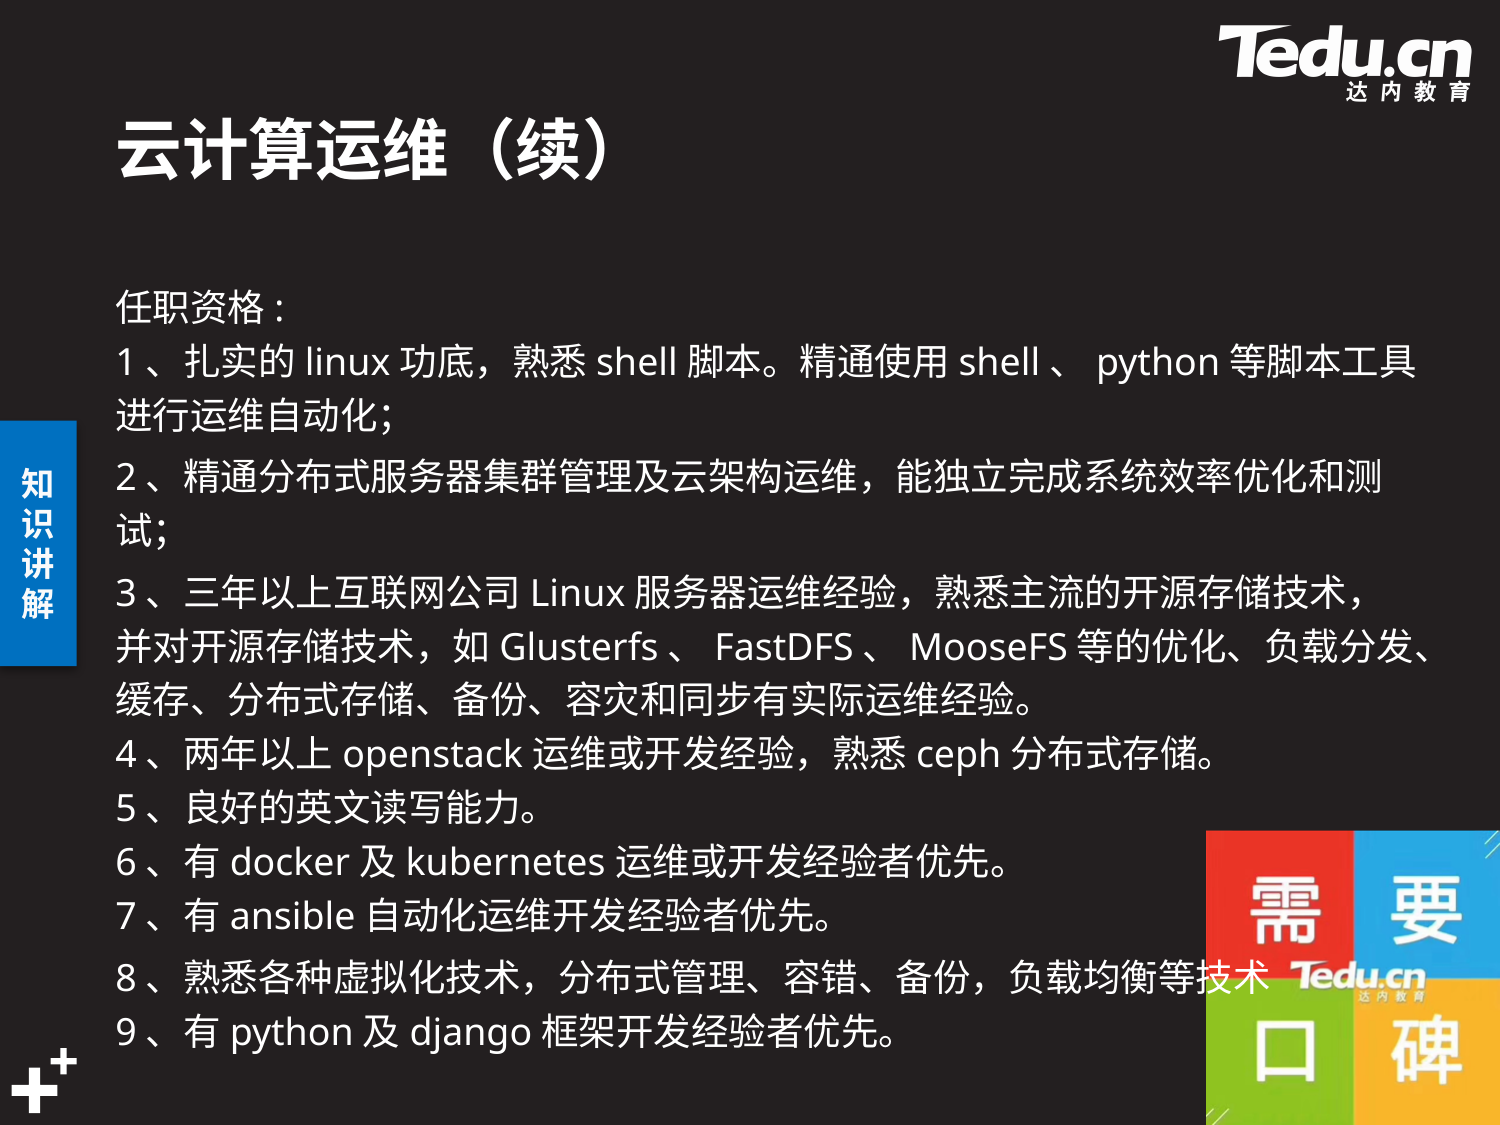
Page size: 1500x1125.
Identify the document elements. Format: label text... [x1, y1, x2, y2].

title 云计算运维（续） [100, 89, 1211, 207]
picture [1206, 830, 1500, 1125]
list 任职资格: 1、扎实的linux功底，熟悉shell脚本。精通使用shell、python等脚本工具进行运维自动化； 2、精通分布式服务器集群管理及云架构运维，能独立完成系统效率优化和测试； 3、三年以上互联网公司Linux服务器运维经验，熟悉主流的开源存储技术，并对开源存储技术，如Glusterfs、FastDFS、MooseFS等的优化、负载分发、缓存、分布式存储、备份、容灾和同步有实际运维经验。 4、两年以上openstack运维或开发经验，熟悉ceph分布式存储。 5、良好的英文读写能力。 6、有docker及kubernetes运维或开发经验者优先。 7、有ansible自动化运维开发经验者优先。 8、熟悉各种虚拟化技术，分布式管理、容错、备份，负载均衡等技术 9、有python及django框架开发经验者优先。 [100, 267, 1436, 1047]
picture [1170, 1, 1500, 118]
